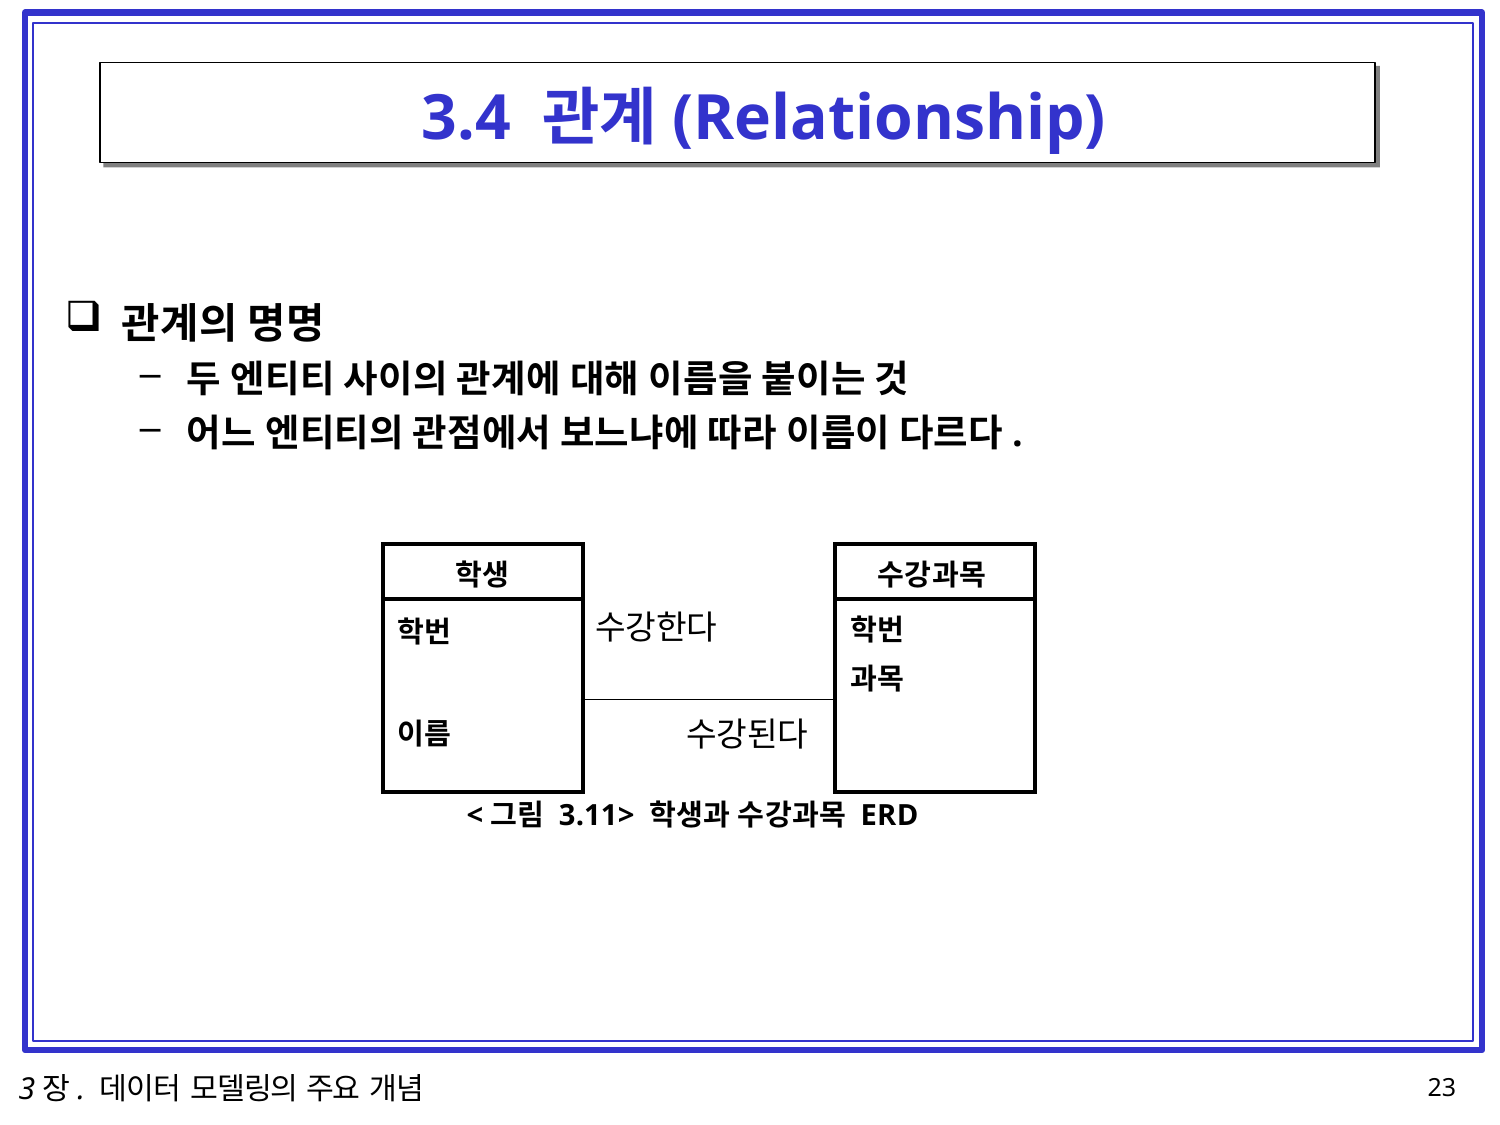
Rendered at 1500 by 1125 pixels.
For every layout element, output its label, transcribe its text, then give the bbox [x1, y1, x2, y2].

slide_number 23 [1421, 1076, 1465, 1125]
table_cell 수강된다 [585, 700, 833, 792]
table_cell 학번 이름 [385, 601, 581, 790]
text_box <그림 3.11> 학생과 수강과목 ERD [464, 793, 921, 831]
footer 3장. 데이터 모델링의 주요 개념 [16, 1070, 438, 1125]
table_cell 학번 과목 [837, 601, 1033, 790]
table_header 수강과목 [837, 546, 1033, 597]
table_header 학생 [385, 546, 581, 597]
title 3.4 관계(Relationship) [100, 74, 1375, 265]
text_box 관계의 명명 두 엔티티 사이의 관계에 대해 이름을 붙이는 것 어느 엔티티의 관점에서 보느냐에 따라 이름이 다르다. [62, 284, 1084, 455]
table_header 수강한다 [585, 544, 833, 699]
